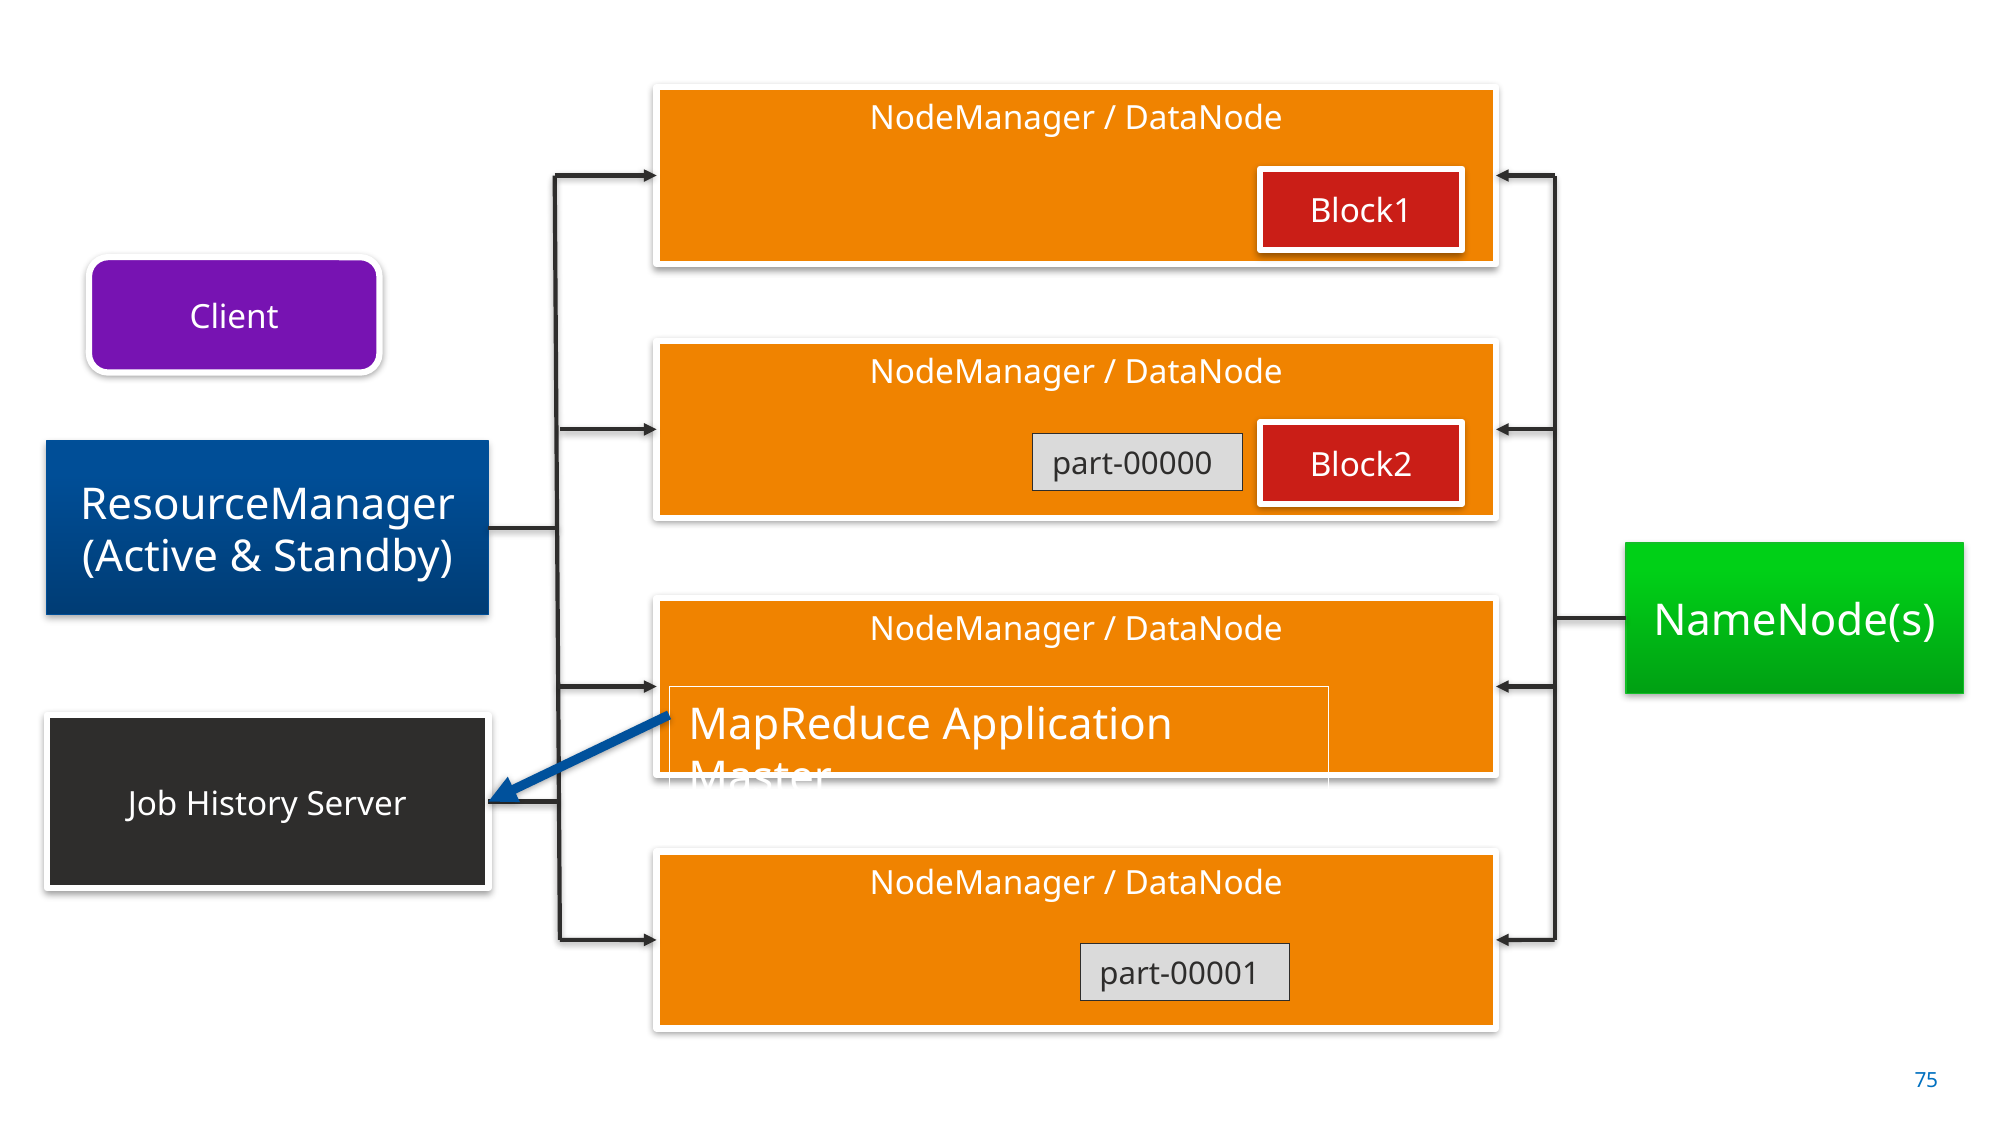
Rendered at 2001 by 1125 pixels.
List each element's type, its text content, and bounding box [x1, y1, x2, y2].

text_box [488, 714, 670, 802]
text_box NodeManager / DataNode [653, 84, 1499, 267]
text_box ResourceManager (Active & Standby) [46, 440, 489, 615]
text_box Job History Server [44, 712, 492, 891]
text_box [554, 810, 561, 941]
text_box NameNode(s) [1625, 542, 1964, 694]
text_box Client [85, 253, 383, 376]
text_box NodeManager / DataNode [653, 848, 1499, 1032]
text_box part-00001 [1080, 943, 1290, 1001]
text_box MapReduce Application Master [669, 686, 1329, 811]
text_box Block2 [1257, 419, 1465, 507]
text_box NodeManager / DataNode [653, 595, 1499, 778]
text_box Block1 [1257, 166, 1465, 253]
text_box part-00000 [1032, 433, 1243, 491]
text_box NodeManager / DataNode [653, 338, 1499, 521]
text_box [554, 182, 561, 713]
